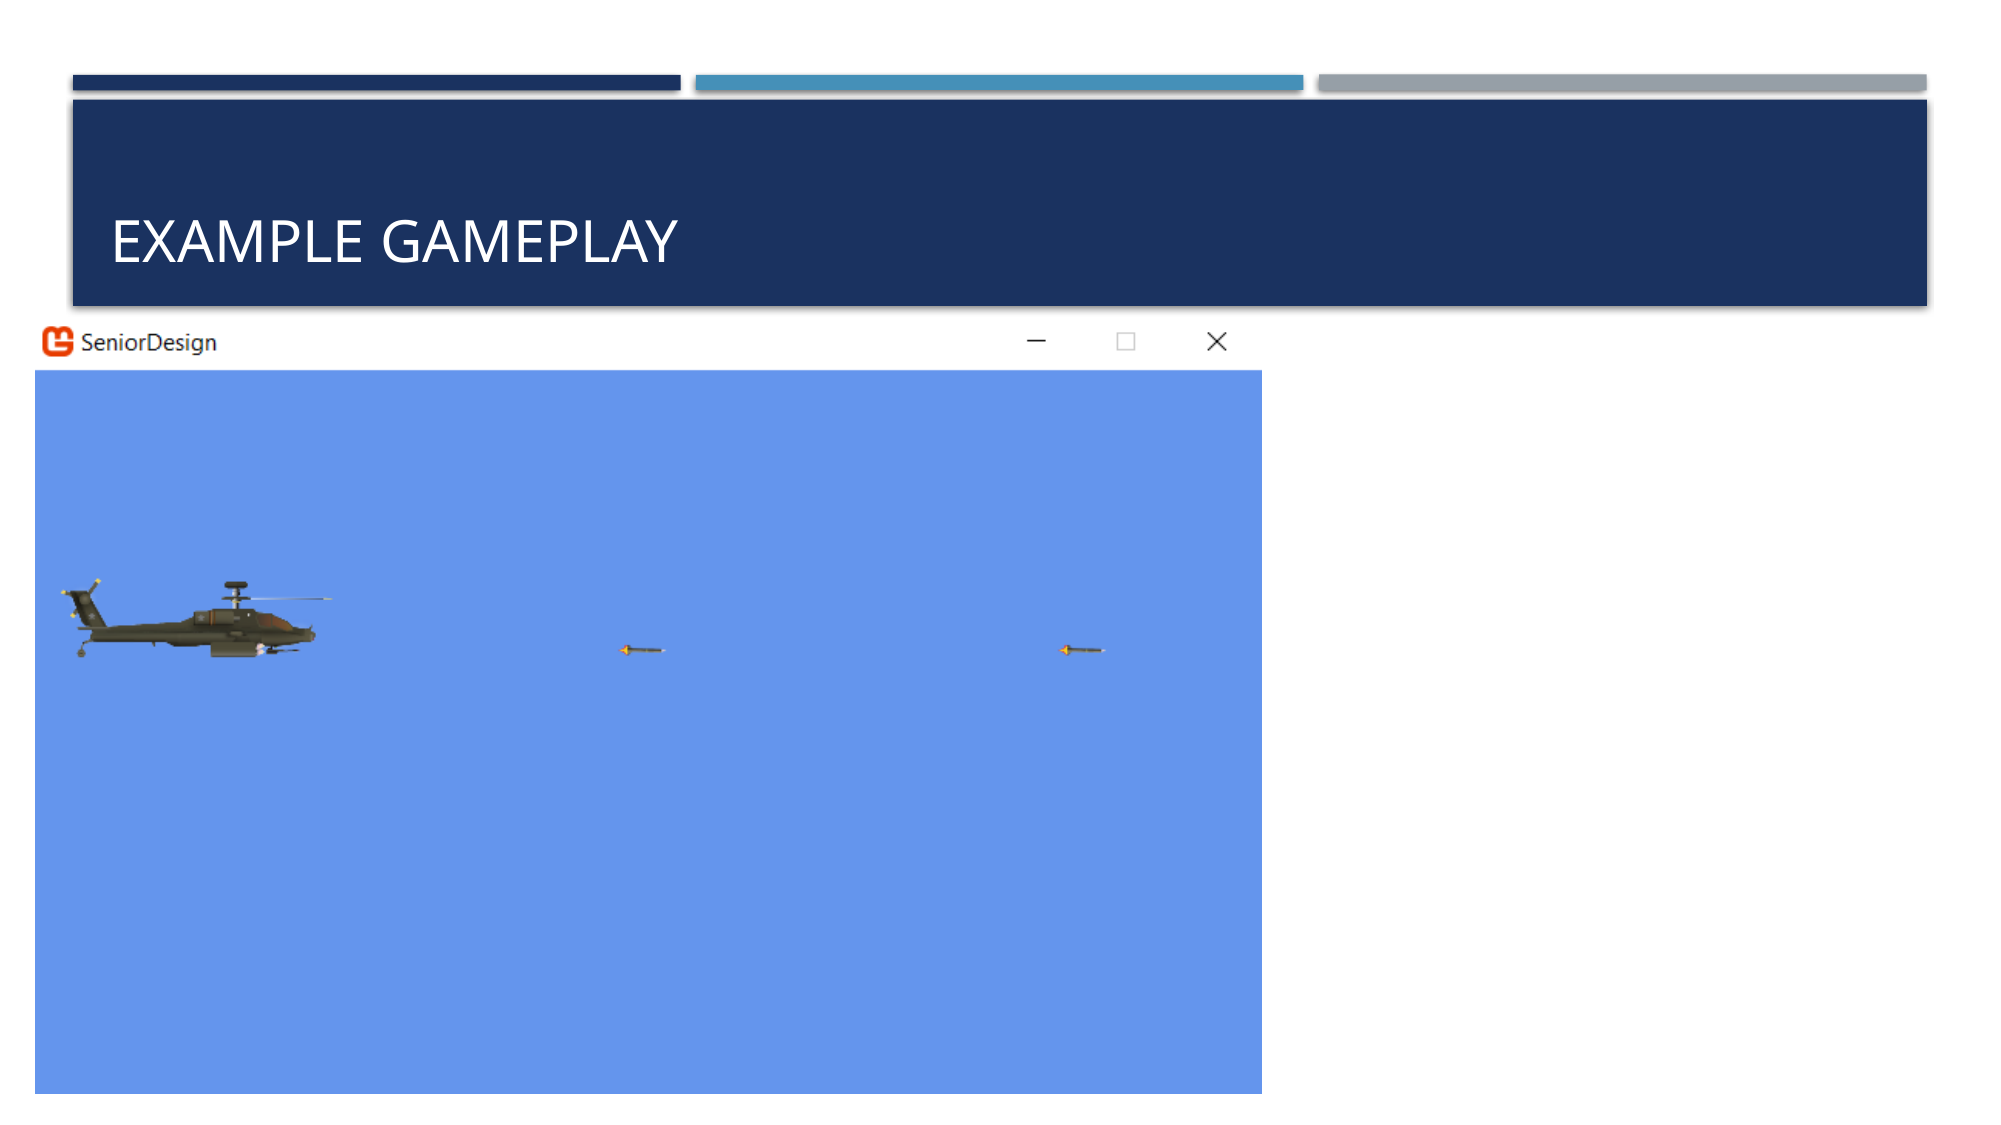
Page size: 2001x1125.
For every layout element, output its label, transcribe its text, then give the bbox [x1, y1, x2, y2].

title Example gameplay [95, 119, 1905, 282]
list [34, 318, 1263, 1095]
